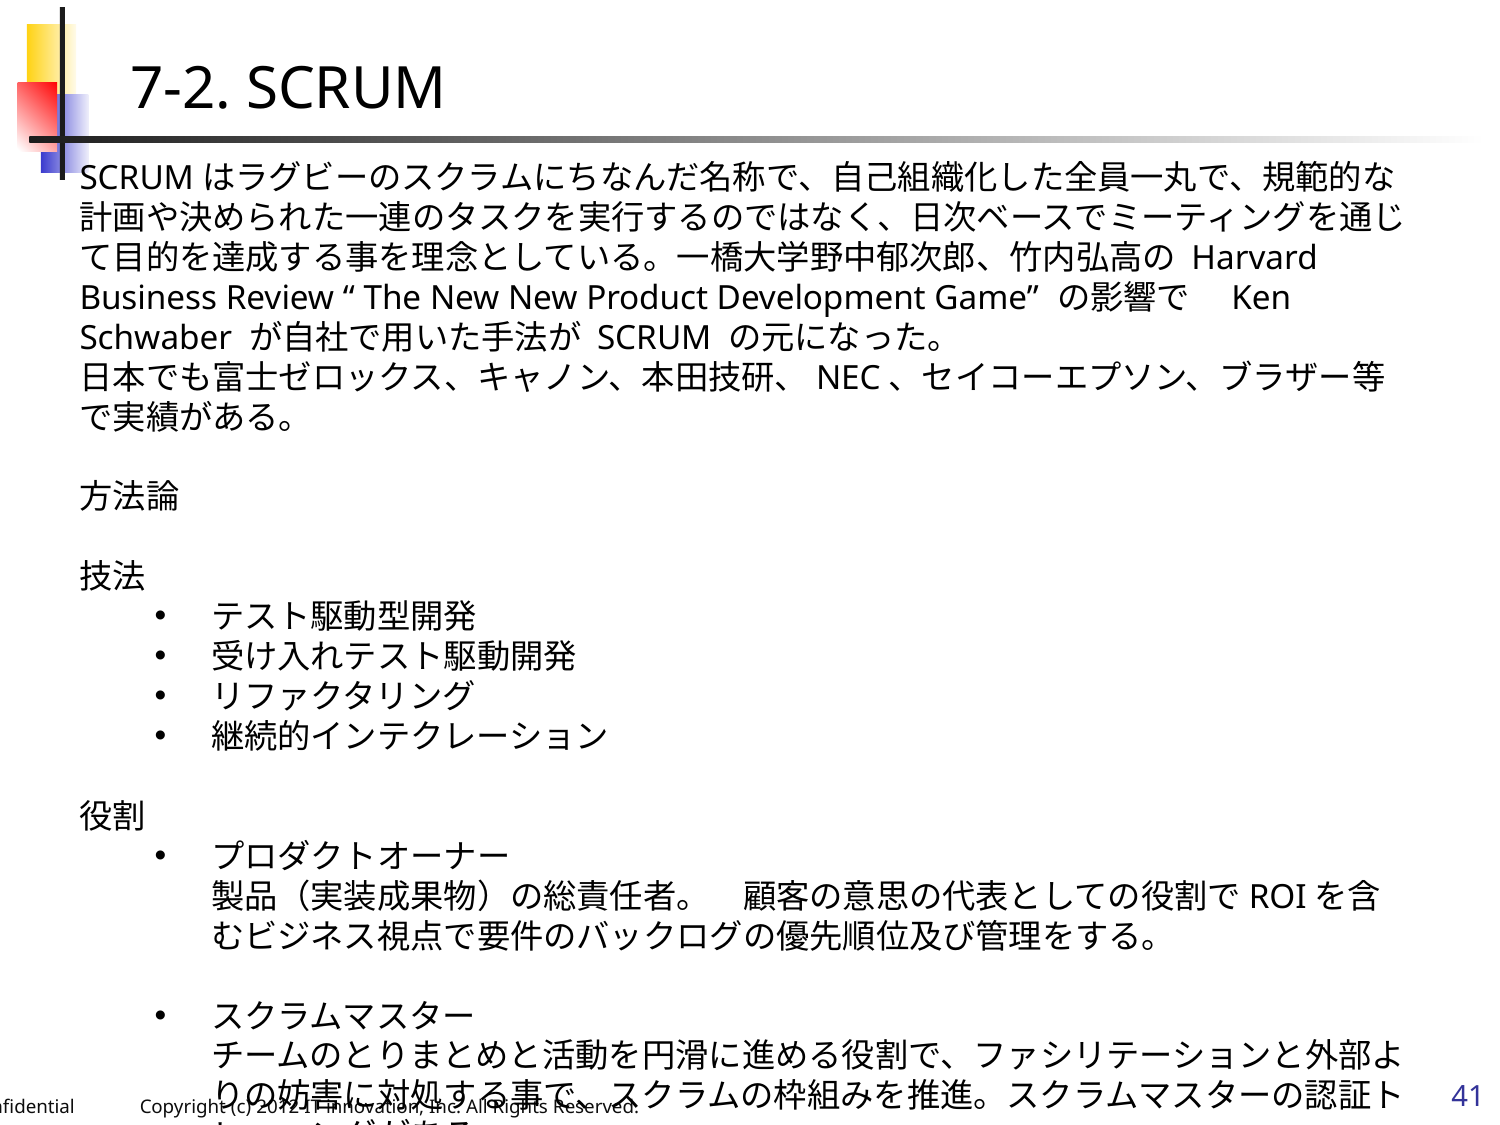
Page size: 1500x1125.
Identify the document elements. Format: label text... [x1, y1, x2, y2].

text_box SCRUMはラグビーのスクラムにちなんだ名称で、自己組織化した全員一丸で、規範的な計画や決められた一連のタスクを実行するのではなく、日次ベースでミーティングを通じて目的を達成する事を理念としている。一橋大学野中郁次郎、竹内弘高の Harvard Business Review “ The New New Product Development Game” の影響で Ken Schwaber が自社で用いた手法が SCRUM の元になった。 日本でも富士ゼロックス、キャノン、本田技研、NEC、セイコーエプソン、ブラザー等で実績がある。 方法論 技法 テスト駆動型開発 受け入れテスト駆動開発 リファクタリング 継続的インテクレーション 役割 プロダクトオーナー 製品（実装成果物）の総責任者。 顧客の意思の代表としての役割でROIを含むビジネス視点で要件のバックログの優先順位及び管理をする。 スクラムマスター チームのとりまとめと活動を円滑に進める役割で、ファシリテーションと外部よりの妨害に対処する事で、スクラムの枠組みを推進。スクラムマスターの認証トレーニングがある。 [64, 148, 1424, 1125]
text_box 7-2. SCRUM [115, 42, 462, 128]
